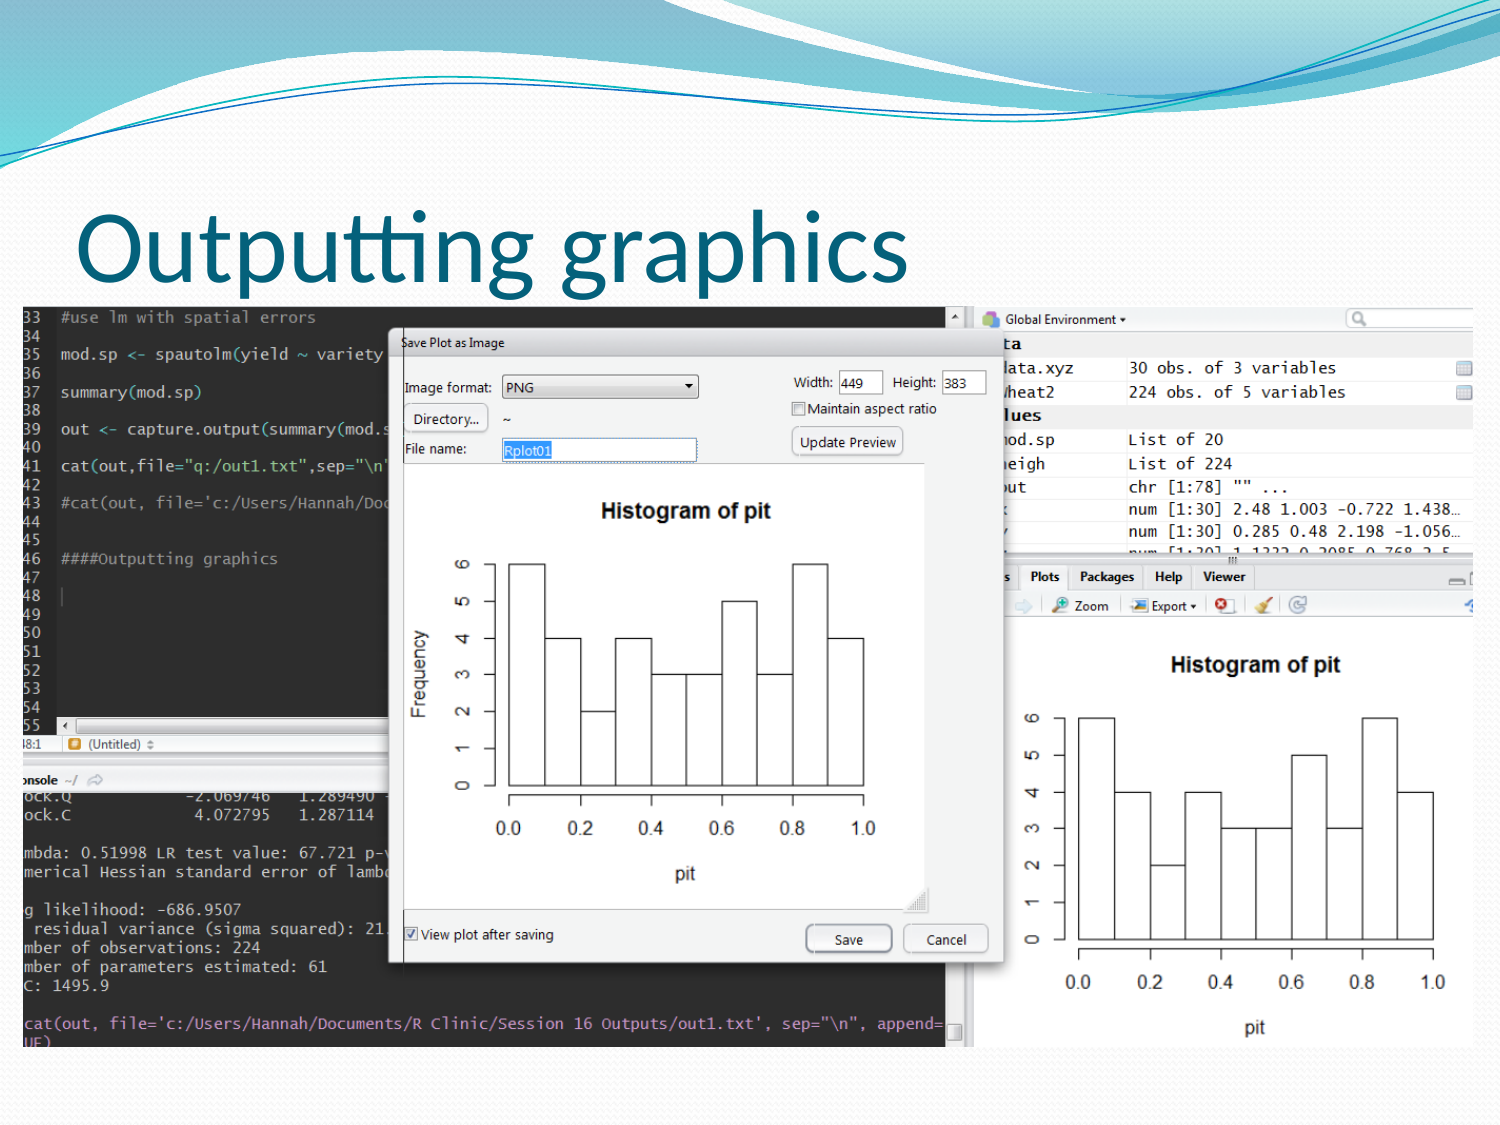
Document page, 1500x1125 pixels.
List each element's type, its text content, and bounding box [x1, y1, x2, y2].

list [23, 306, 1473, 1047]
title Outputting graphics [75, 115, 1425, 303]
